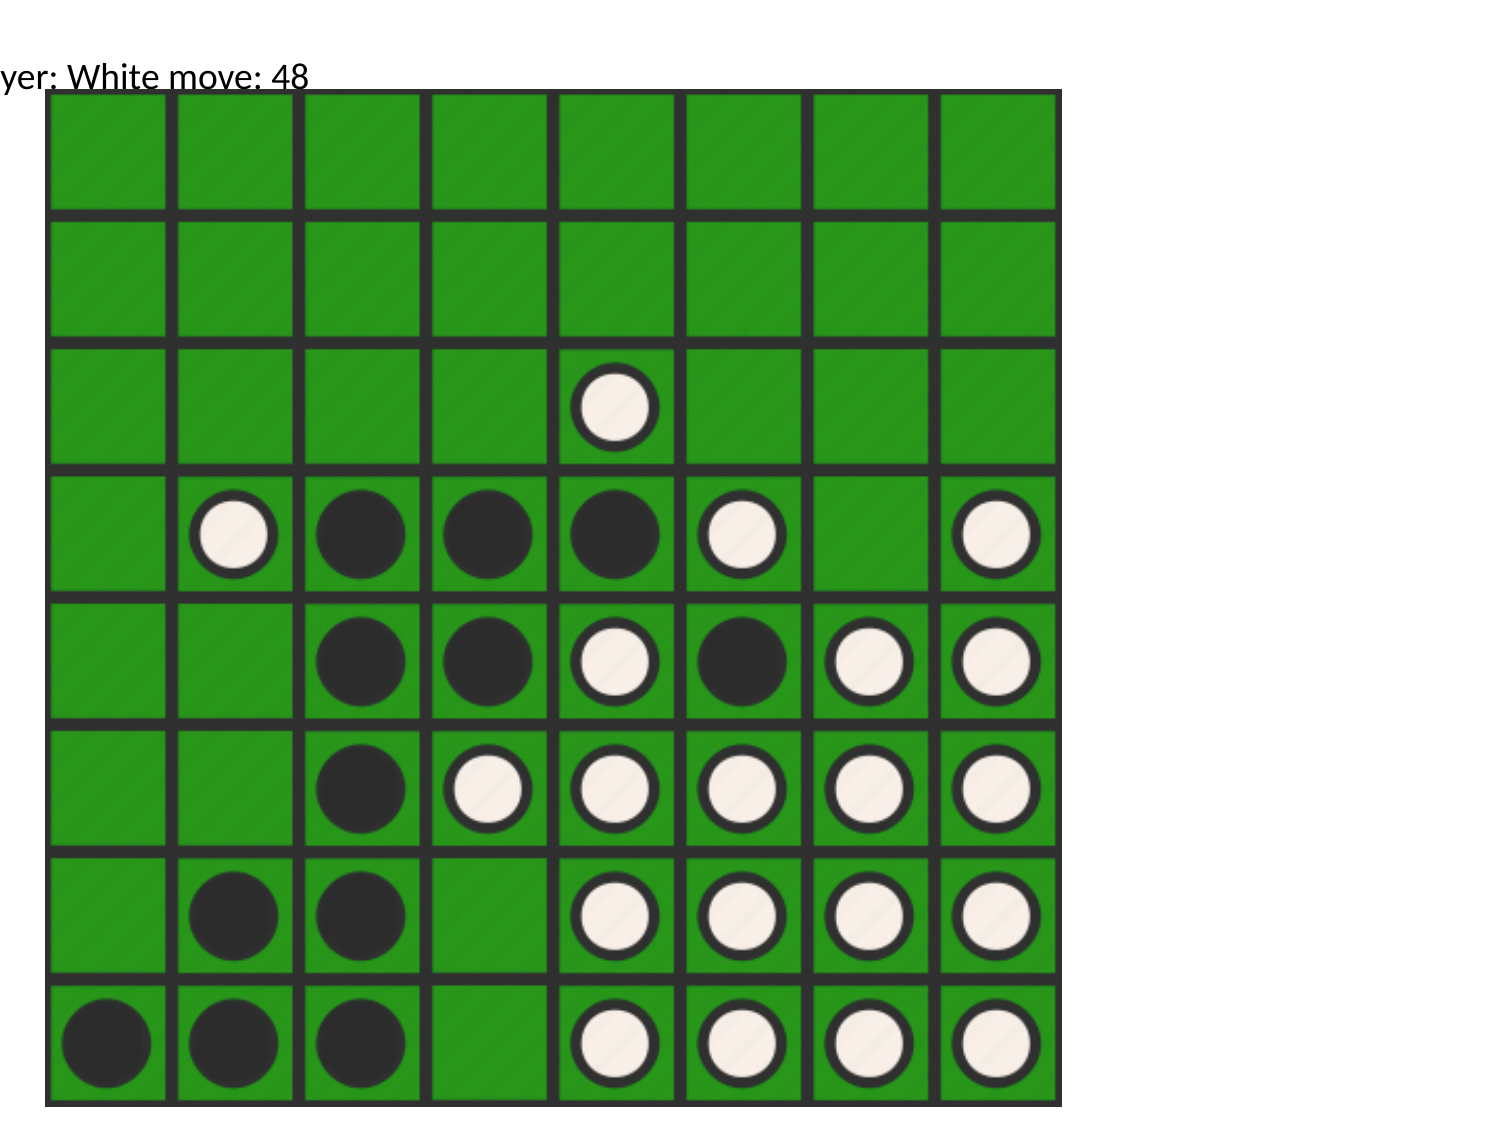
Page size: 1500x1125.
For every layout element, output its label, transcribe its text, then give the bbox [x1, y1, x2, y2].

picture [44, 89, 1062, 1107]
text_box turn: 28 player: White move: 48 [0, 44, 325, 105]
